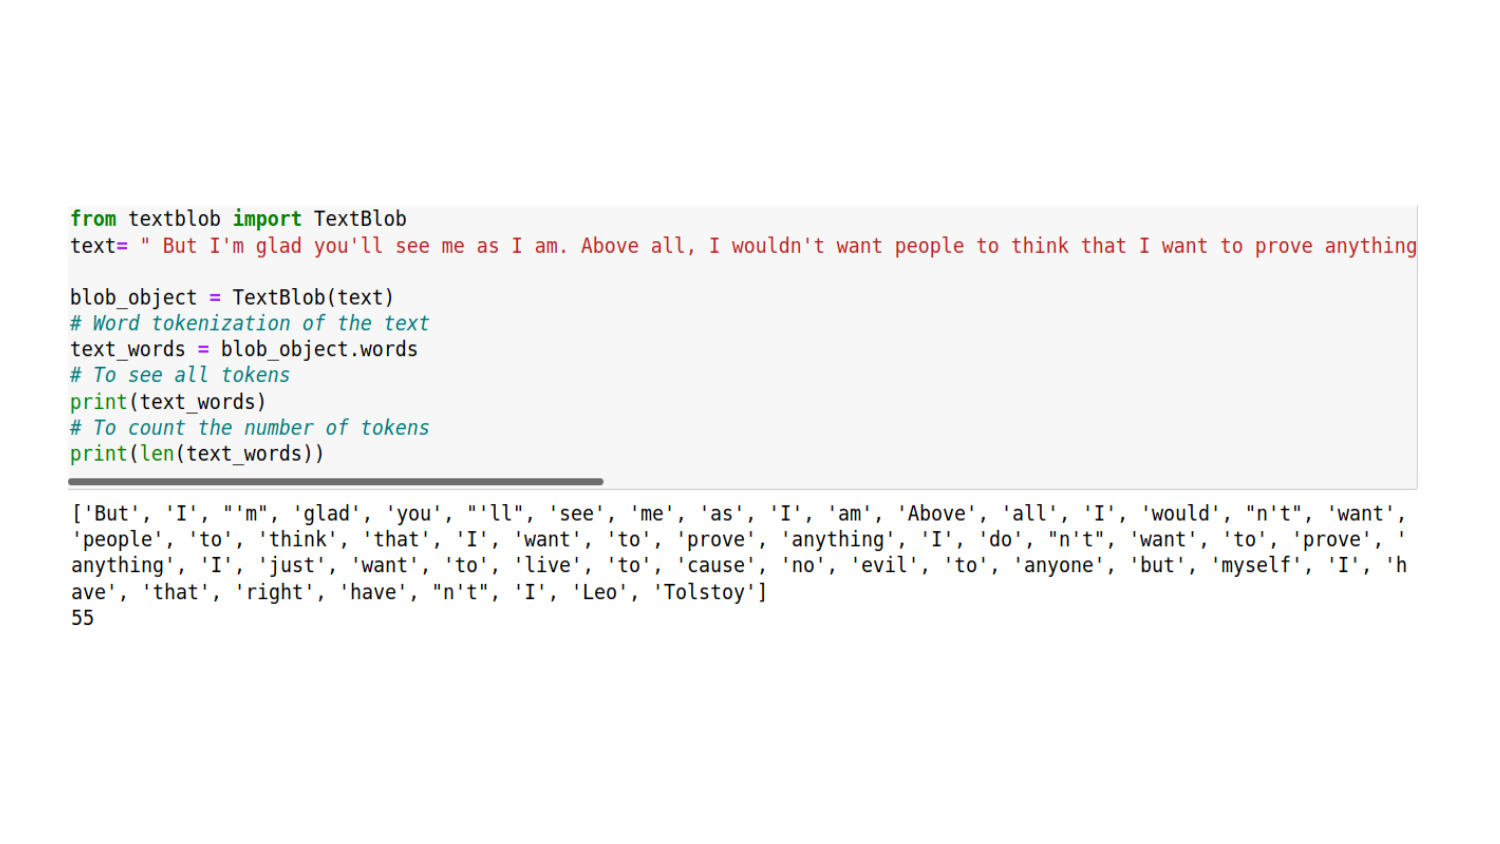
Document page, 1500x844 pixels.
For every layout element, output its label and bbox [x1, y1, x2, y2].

text_box [51, 189, 1449, 750]
picture [68, 205, 1419, 638]
